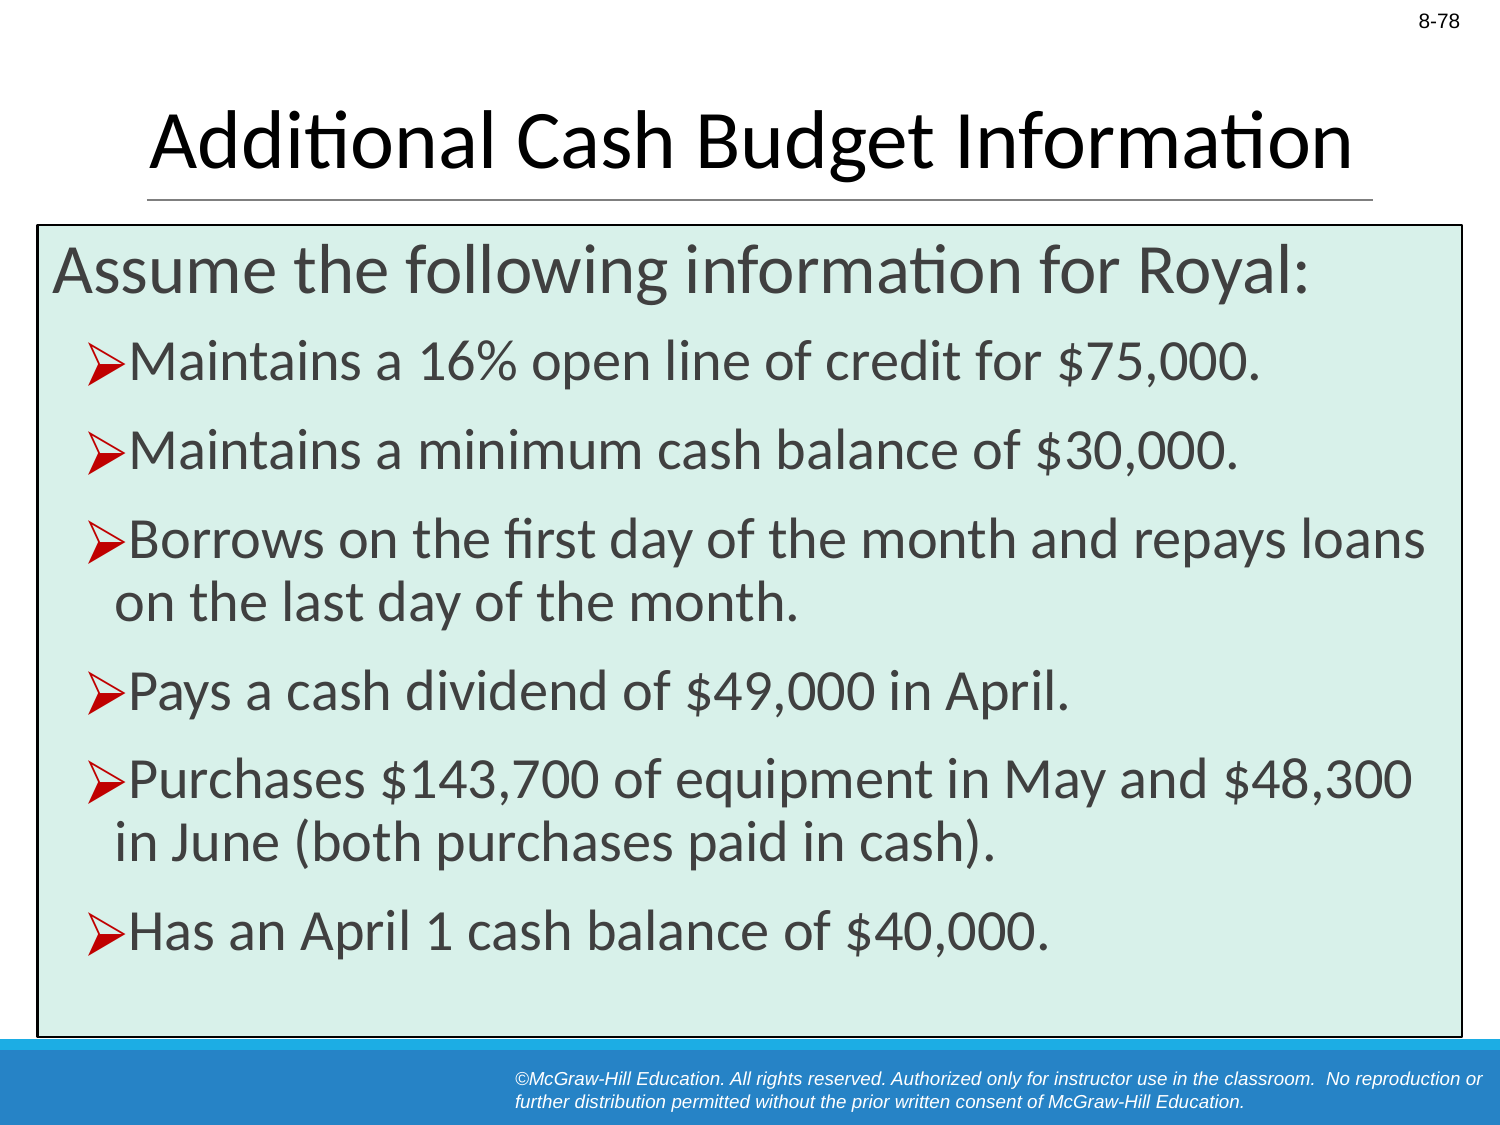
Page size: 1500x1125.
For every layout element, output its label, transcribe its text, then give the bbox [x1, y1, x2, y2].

title Additional Cash Budget Information [134, 24, 1373, 194]
list Assume the following information for Royal: Maintains a 16% open line of credit for $75,000. Maintains a minimum cash balance of $30,000. Borrows on the first day of the month and repays loans on the last day of the month. Pays a cash dividend of $49,000 in April. Purchases $143,700 of equipment in May and $48,300 in June (both purchases paid in cash). Has an April 1 cash balance of $40,000. [37, 224, 1463, 1038]
